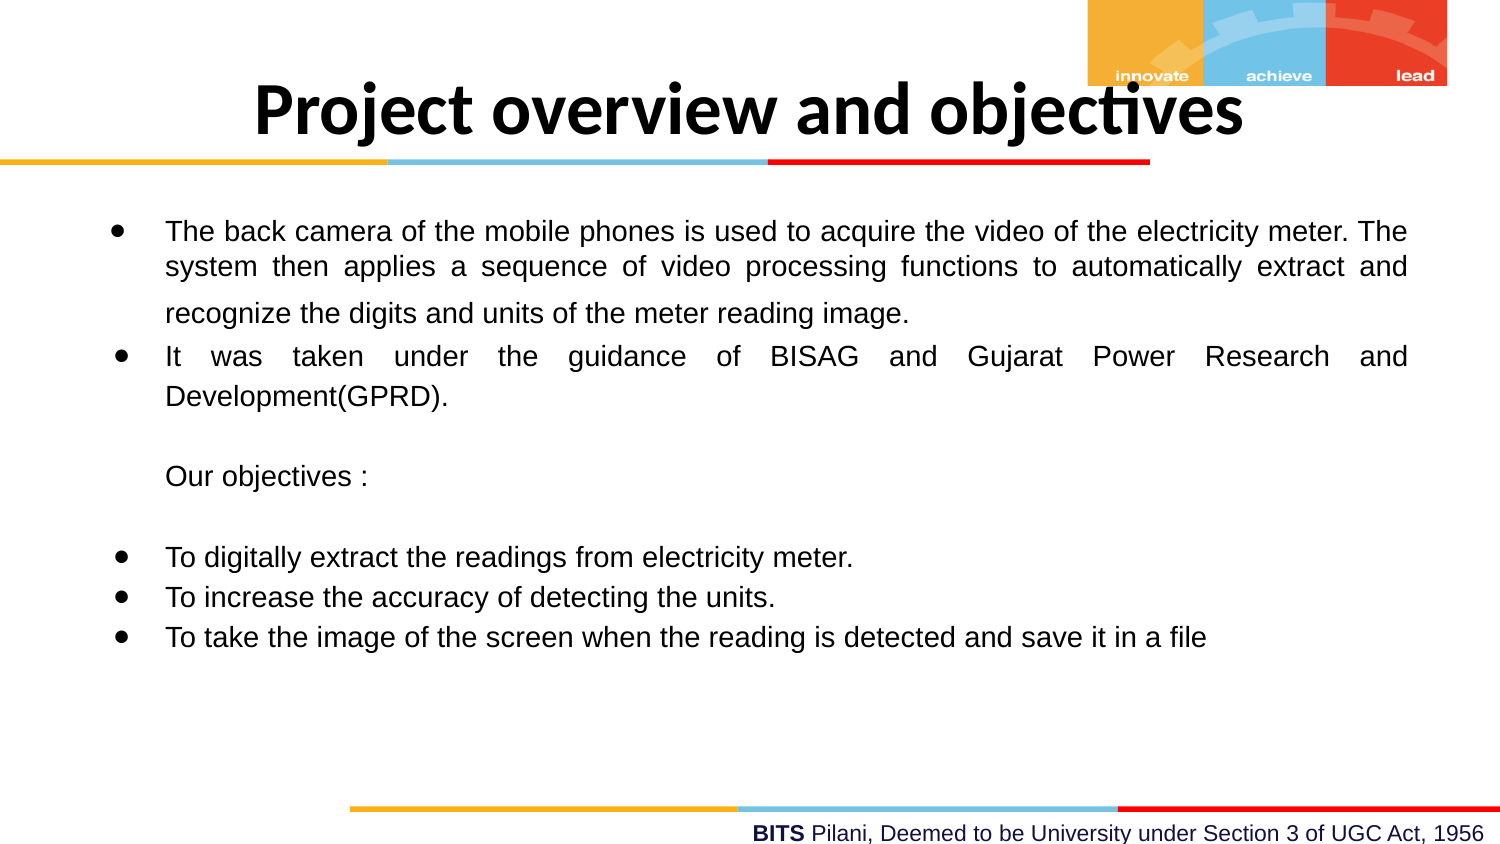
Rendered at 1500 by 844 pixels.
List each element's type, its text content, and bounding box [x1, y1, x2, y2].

list The back camera of the mobile phones is used to acquire the video of the electricity meter. The system then applies a sequence of video processing functions to automatically extract and recognize the digits and units of the meter reading image. It was taken under the guidance of BISAG and Gujarat Power Research and Development(GPRD). Our objectives : To digitally extract the readings from electricity meter. To increase the accuracy of detecting the units. To take the image of the screen when the reading is detected and save it in a file [75, 196, 1425, 754]
picture [1087, 0, 1448, 86]
title Project overview and objectives [75, 33, 1425, 175]
